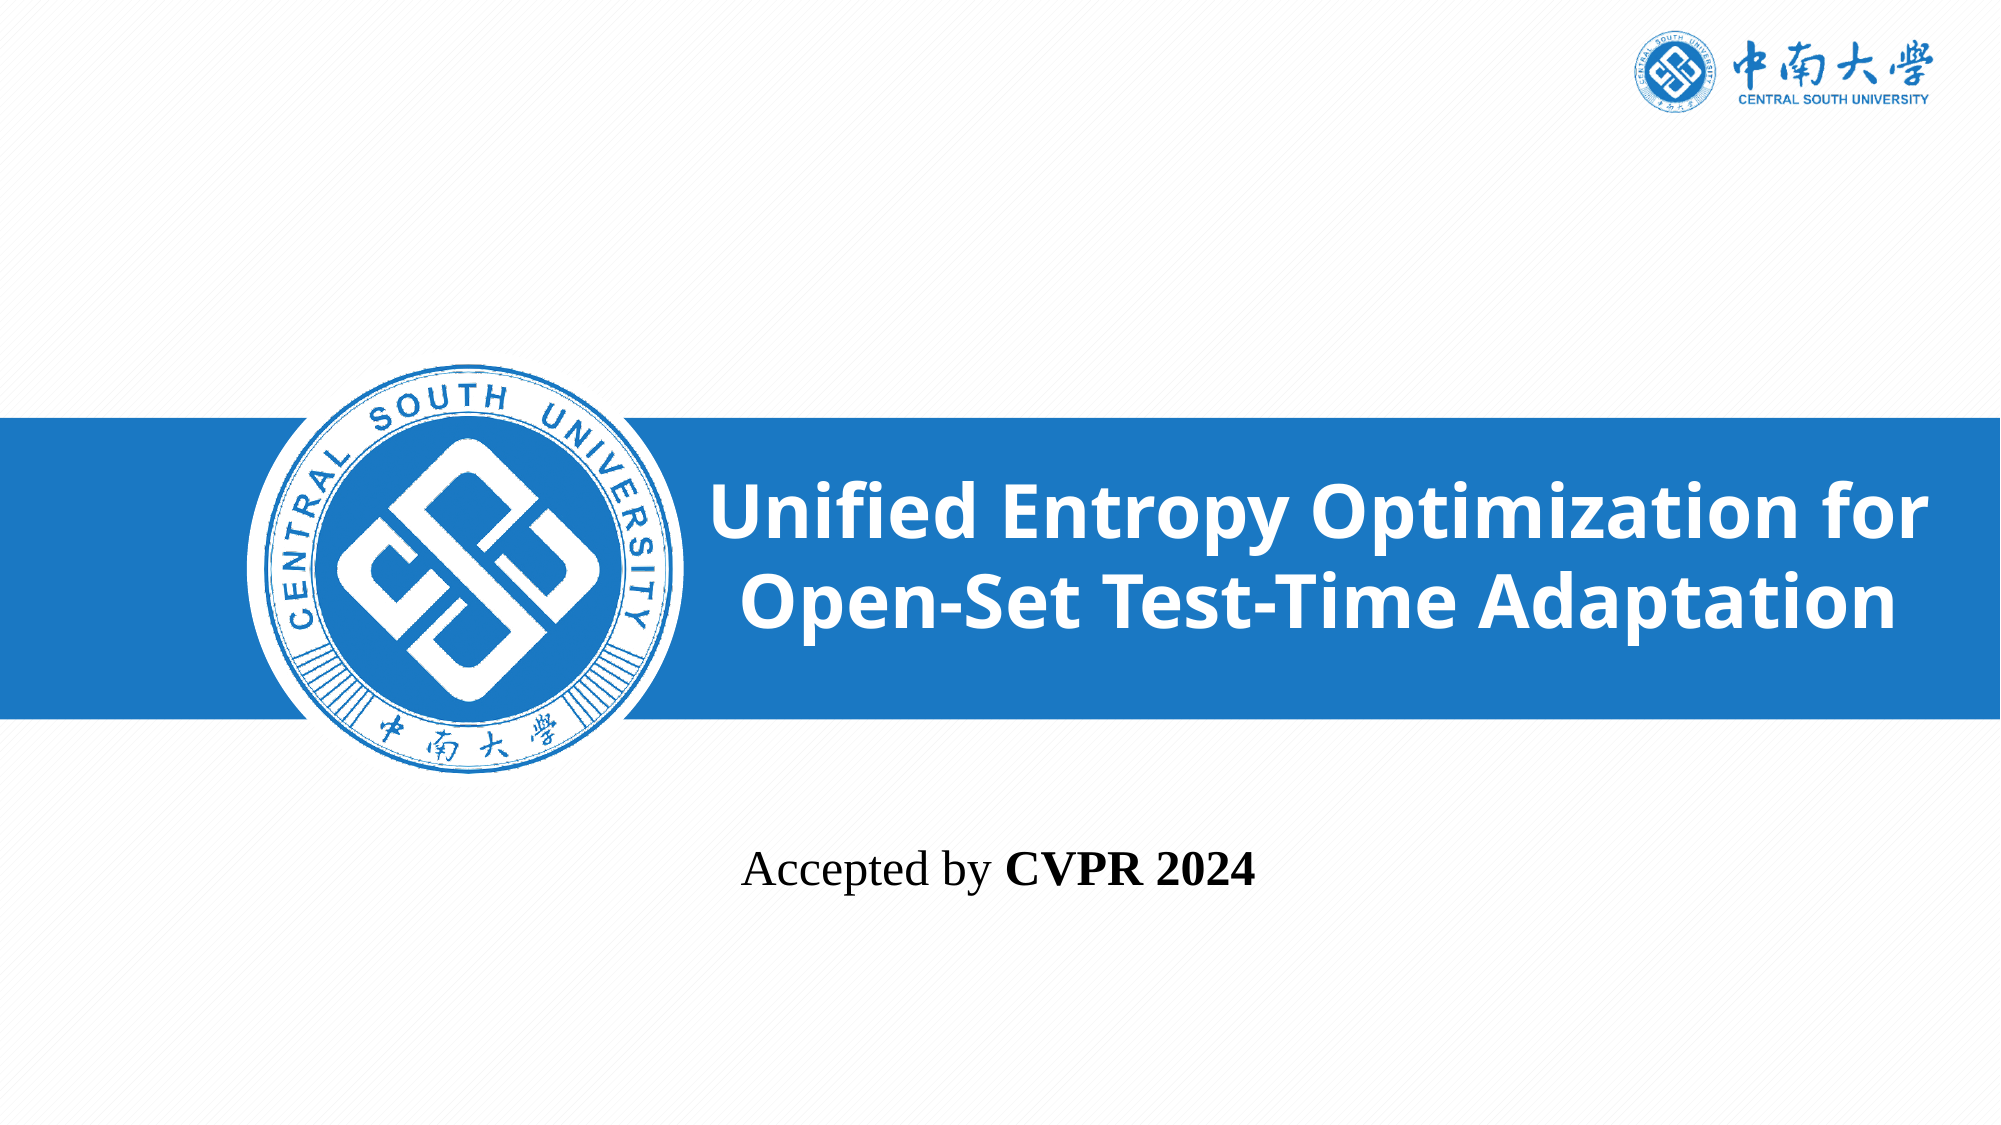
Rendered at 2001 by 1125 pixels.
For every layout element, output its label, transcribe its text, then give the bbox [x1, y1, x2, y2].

text_box [723, 651, 2000, 720]
text_box Accepted by CVPR 2024 [725, 828, 1296, 903]
text_box Unified Entropy Optimization for Open-Set Test-Time Adaptation [723, 456, 2000, 651]
picture [1623, 24, 1947, 120]
text_box [723, 417, 2000, 456]
text_box [0, 417, 207, 720]
picture [207, 330, 723, 807]
